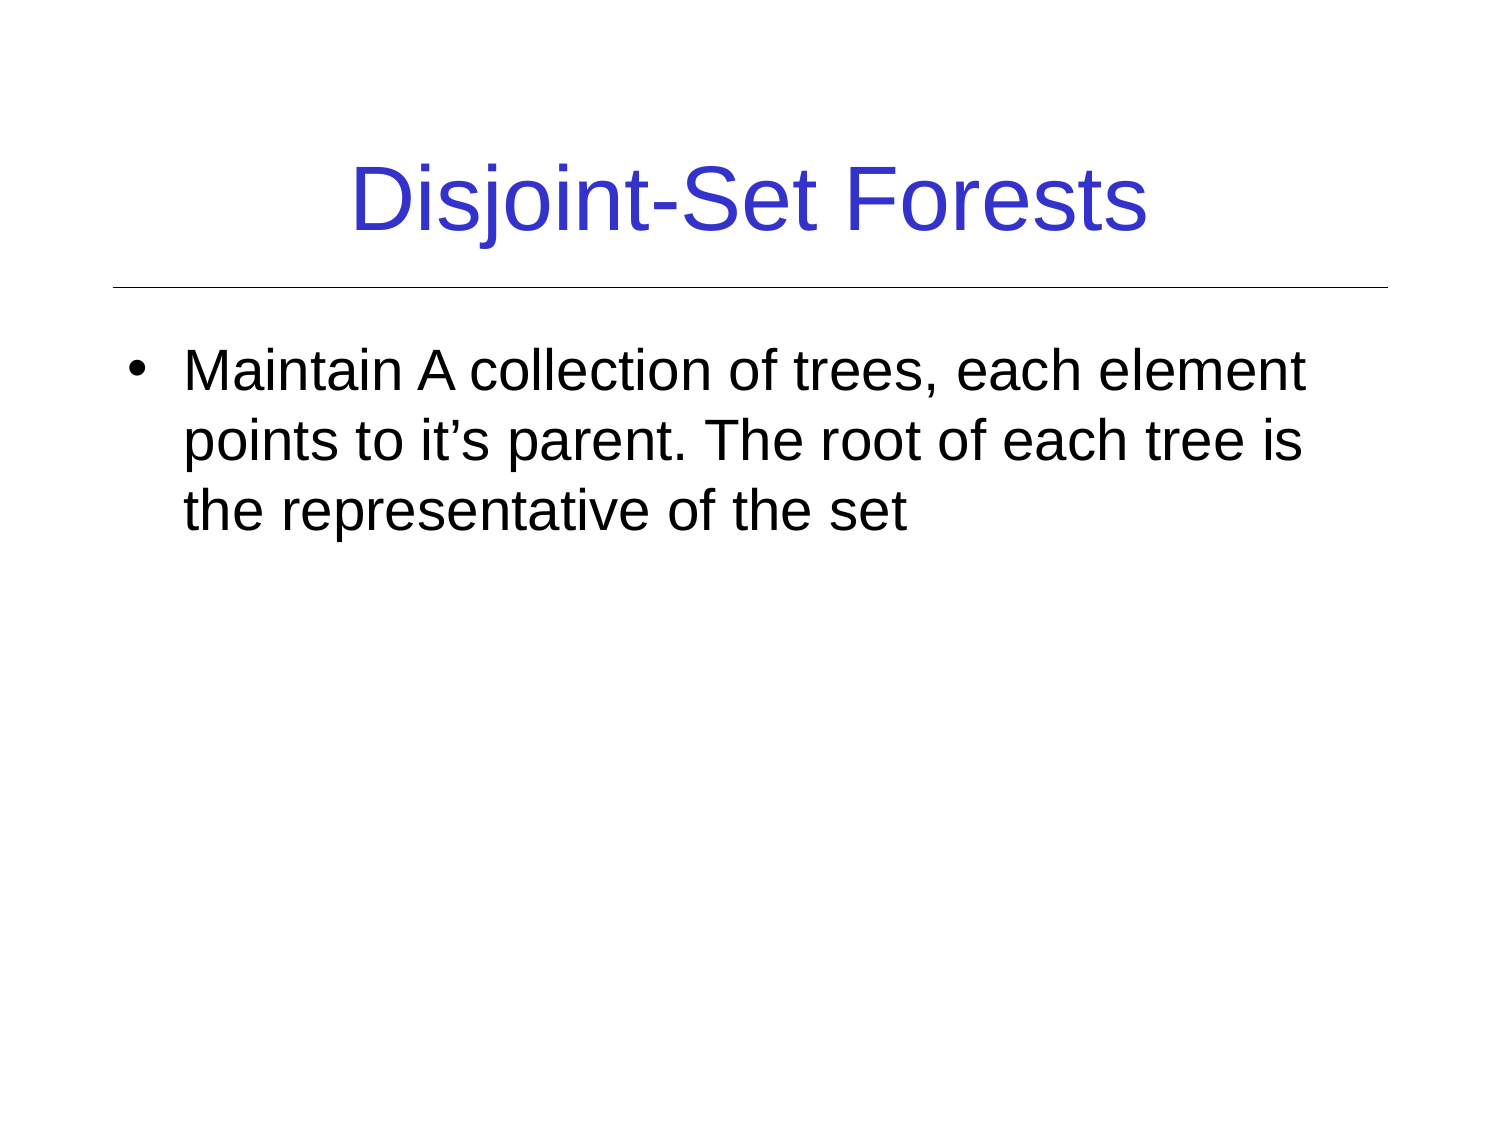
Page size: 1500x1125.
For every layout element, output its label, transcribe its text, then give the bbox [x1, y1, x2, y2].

title Disjoint-Set Forests [112, 99, 1388, 288]
list Maintain A collection of trees, each element points to it’s parent. The root of each tree is the representative of the set [112, 324, 1388, 1000]
